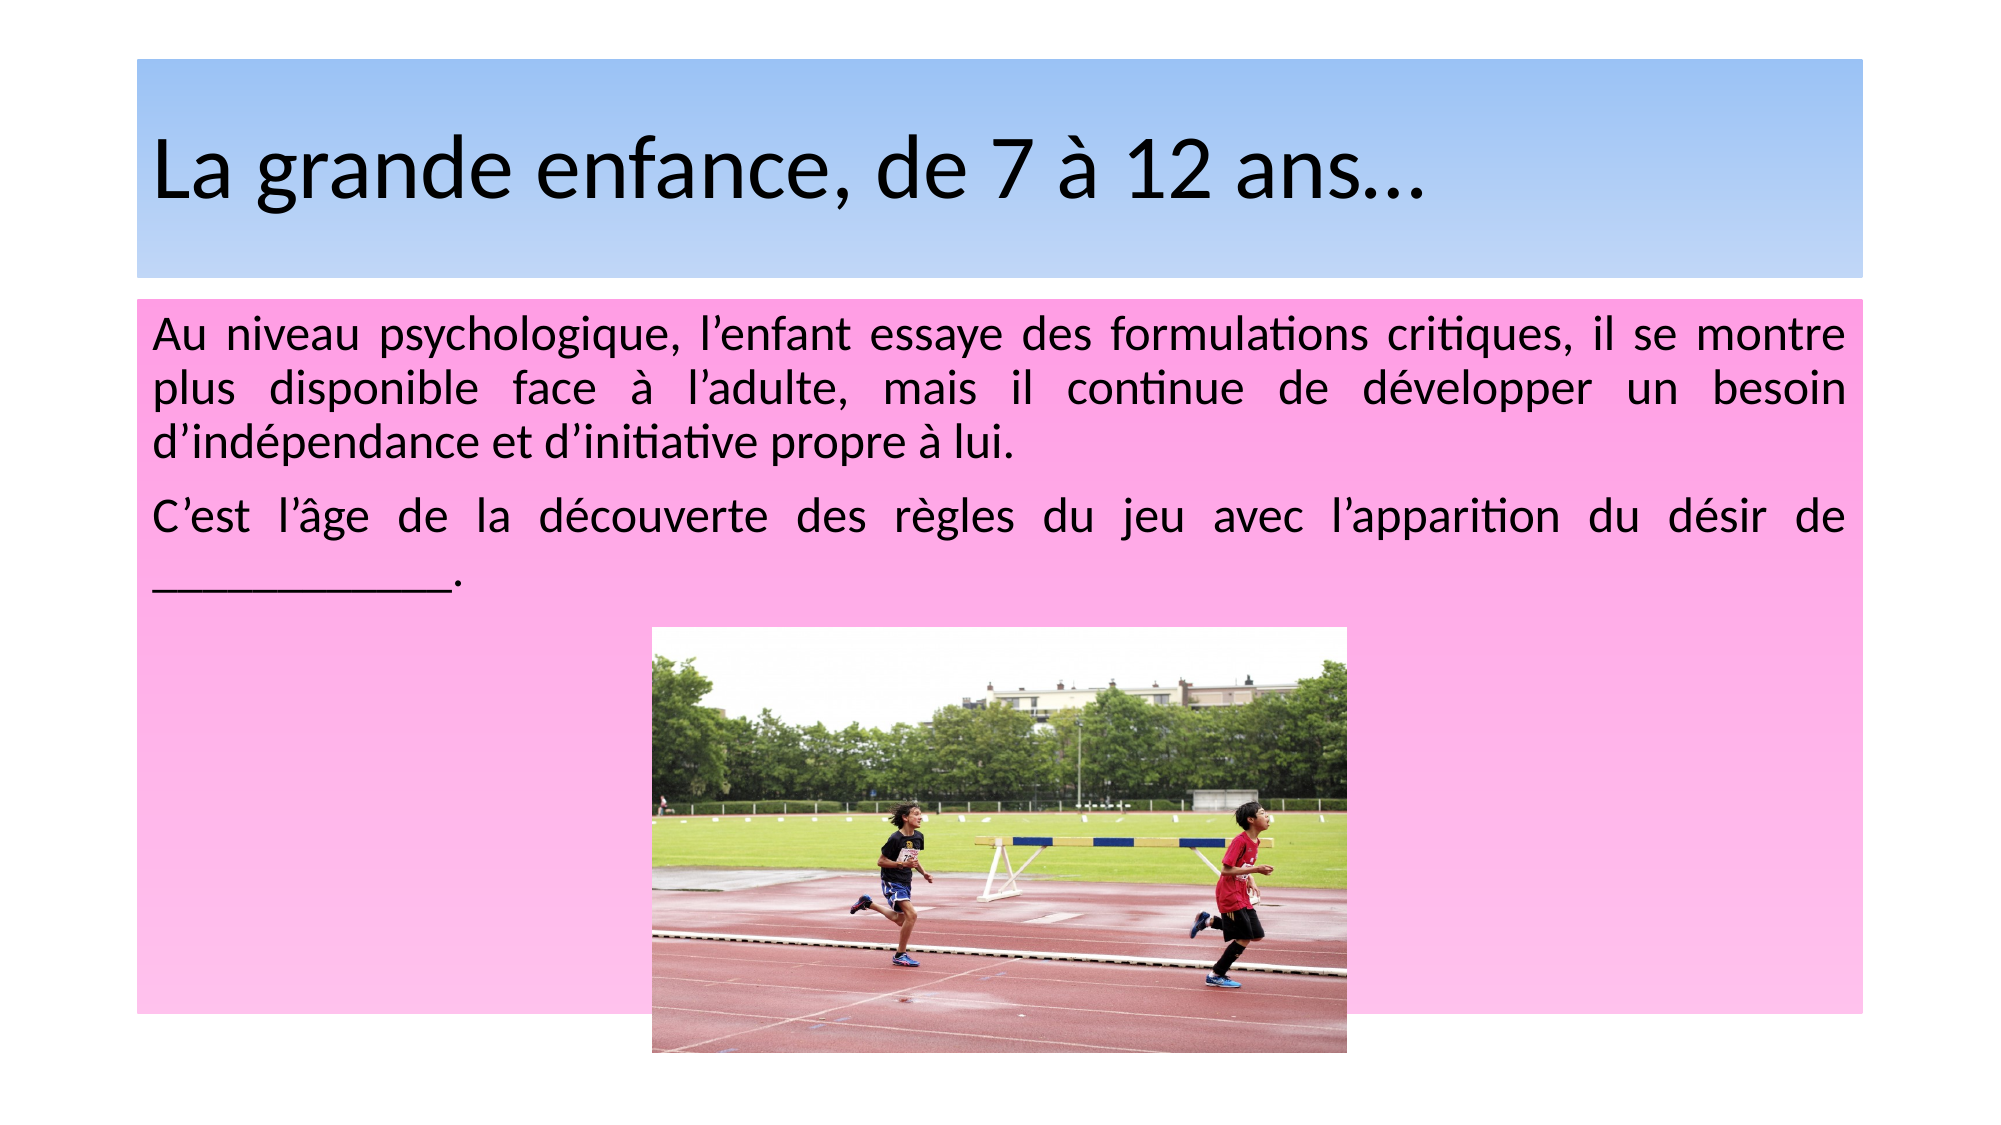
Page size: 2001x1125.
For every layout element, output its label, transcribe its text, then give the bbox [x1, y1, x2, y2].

picture [652, 627, 1348, 1053]
list Au niveau psychologique, l’enfant essaye des formulations critiques, il se montre plus disponible face à l’adulte, mais il continue de développer un besoin d’indépendance et d’initiative propre à lui. C’est l’âge de la découverte des règles du jeu avec l’apparition du désir de ____________. [137, 299, 1863, 1014]
title La grande enfance, de 7 à 12 ans… [137, 59, 1863, 278]
